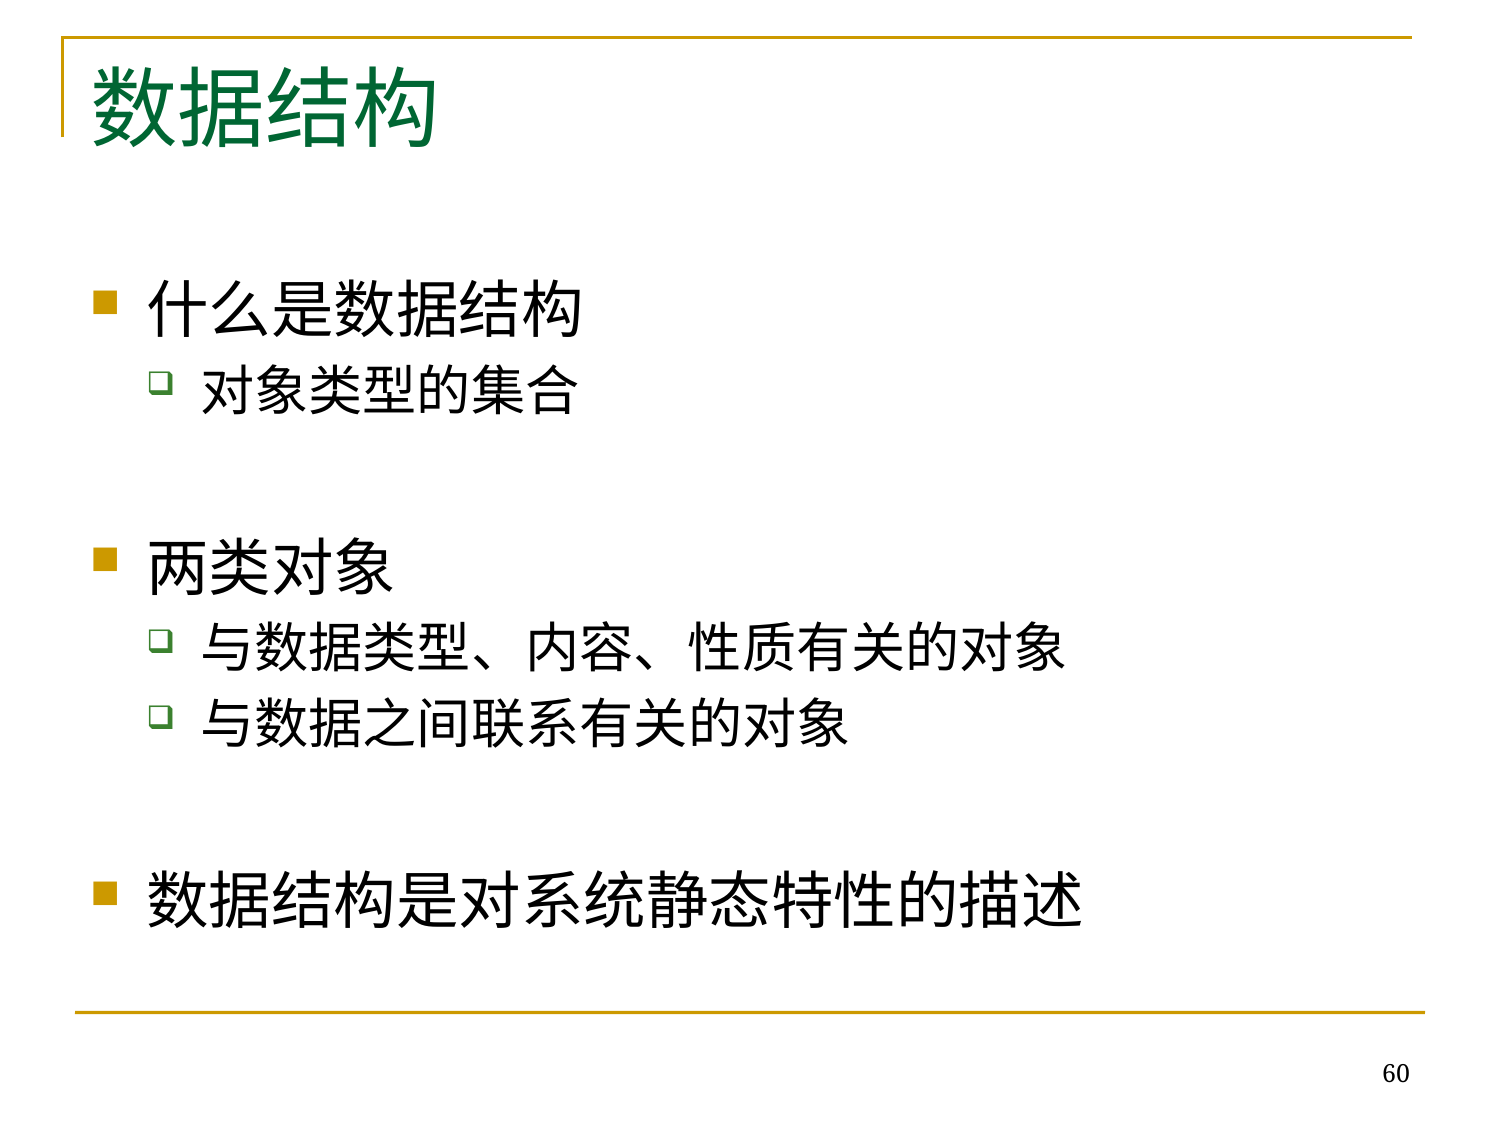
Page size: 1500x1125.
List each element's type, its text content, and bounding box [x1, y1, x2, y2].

list 什么是数据结构 对象类型的集合 两类对象 与数据类型、内容、性质有关的对象 与数据之间联系有关的对象 数据结构是对系统静态特性的描述 [75, 262, 1425, 1006]
title 数据结构 [75, 45, 1425, 233]
slide_number 60 [1074, 1023, 1426, 1100]
